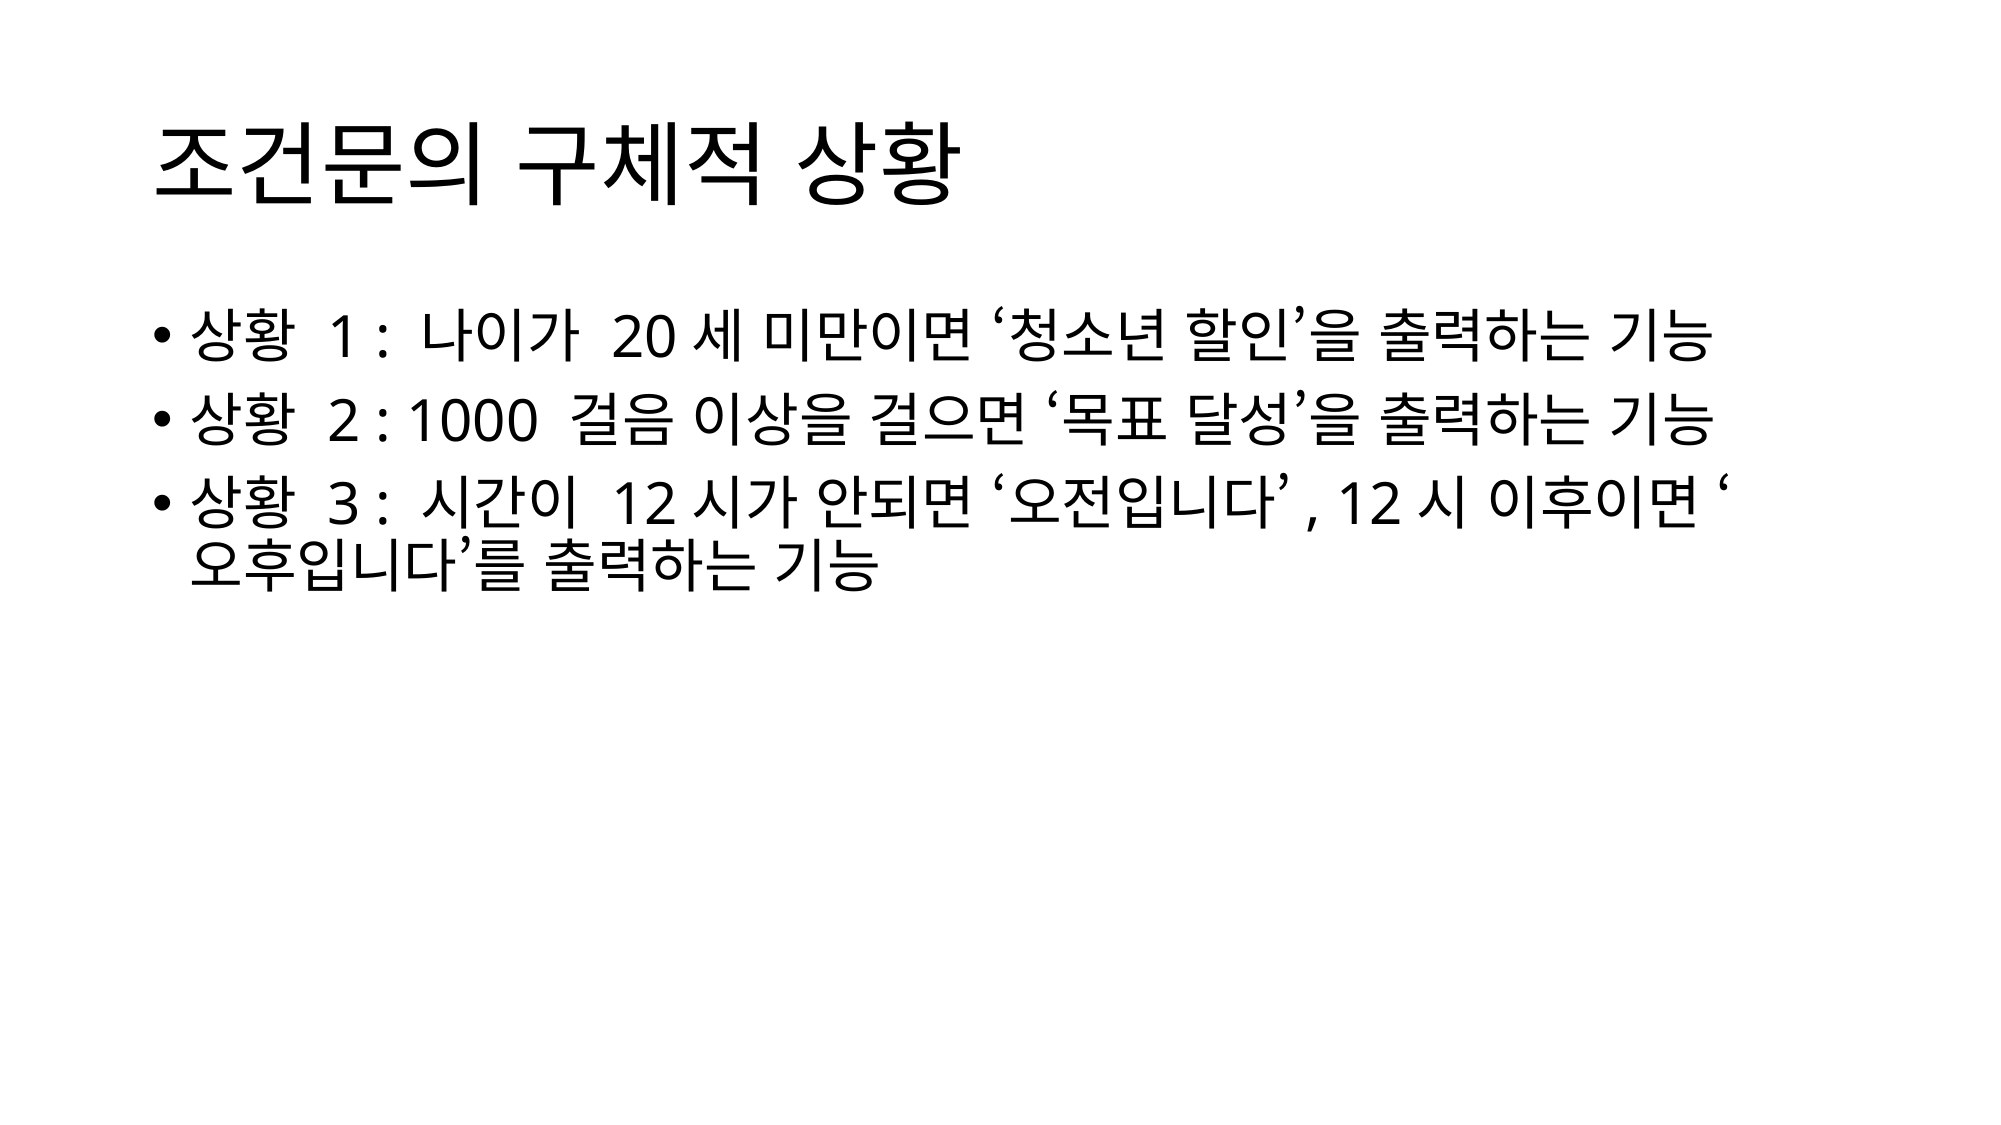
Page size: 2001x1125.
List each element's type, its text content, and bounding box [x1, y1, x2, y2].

title 조건문의 구체적 상황 [137, 59, 1863, 278]
list 상황 1 : 나이가 20세 미만이면 ‘청소년 할인’을 출력하는 기능 상황 2 : 1000 걸음 이상을 걸으면 ‘목표 달성’을 출력하는 기능 상황 3 : 시간이 12시가 안되면 ‘오전입니다’, 12시 이후이면 ‘오후입니다’를 출력하는 기능 [137, 299, 1863, 1014]
